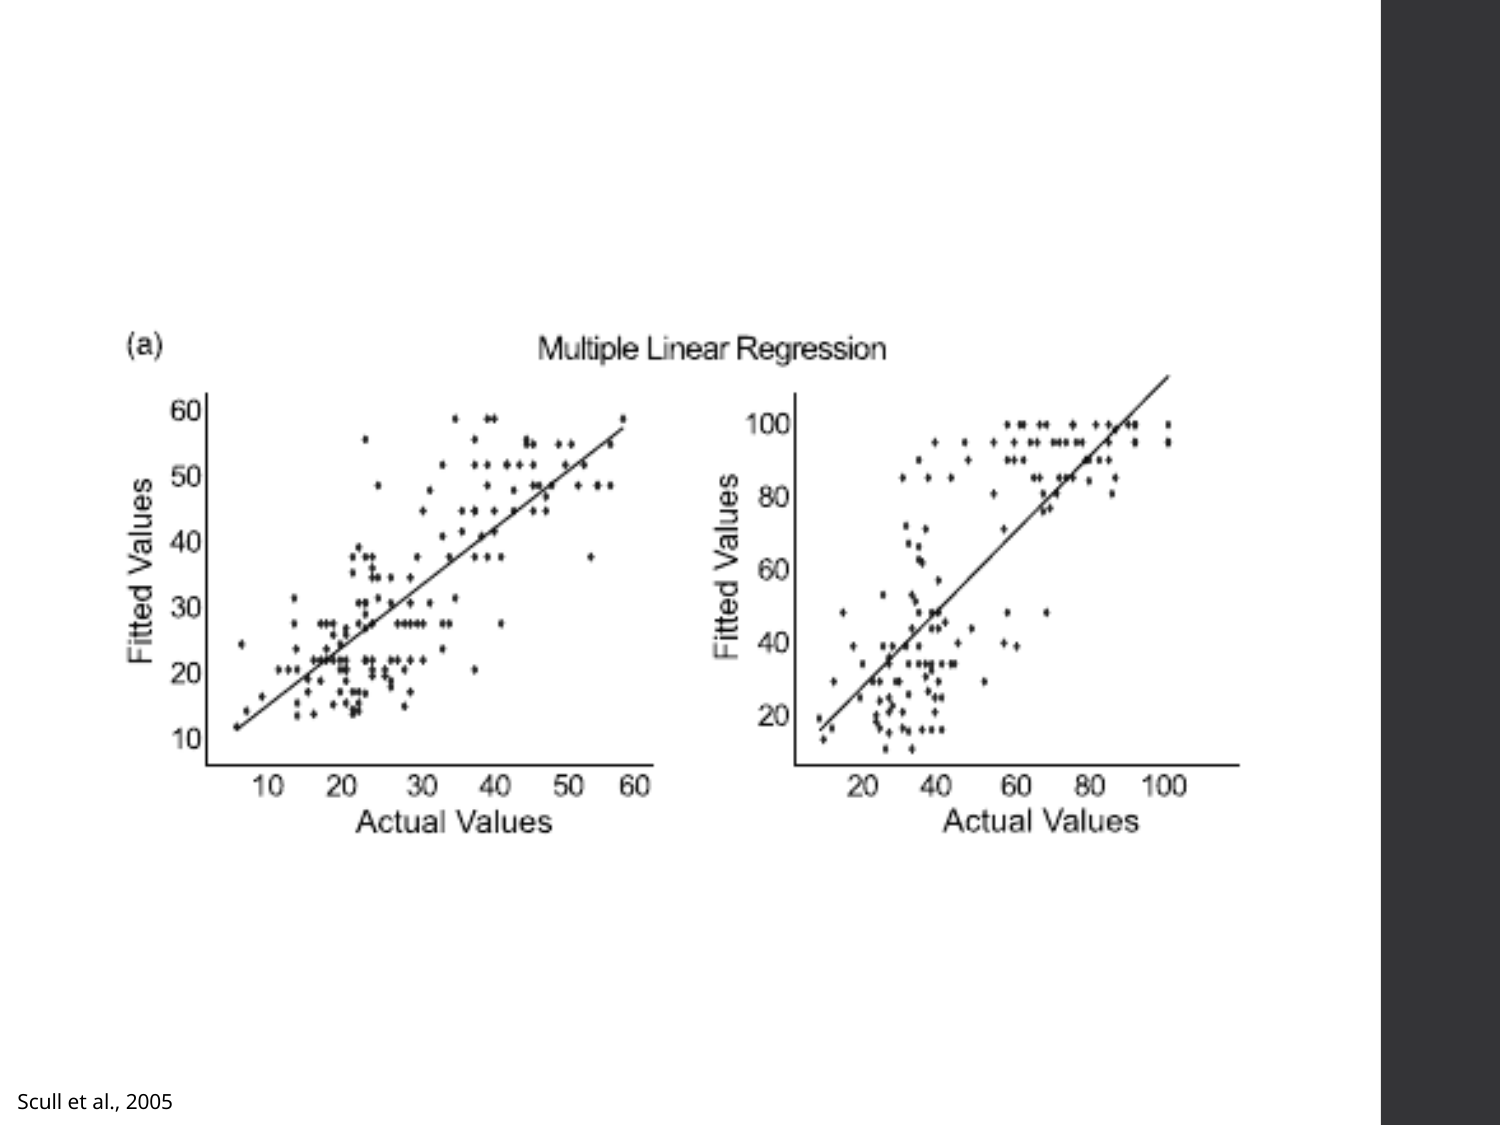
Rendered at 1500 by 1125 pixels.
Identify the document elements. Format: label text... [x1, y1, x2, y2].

picture [62, 312, 1306, 876]
text_box Scull et al., 2005 [2, 1081, 189, 1121]
